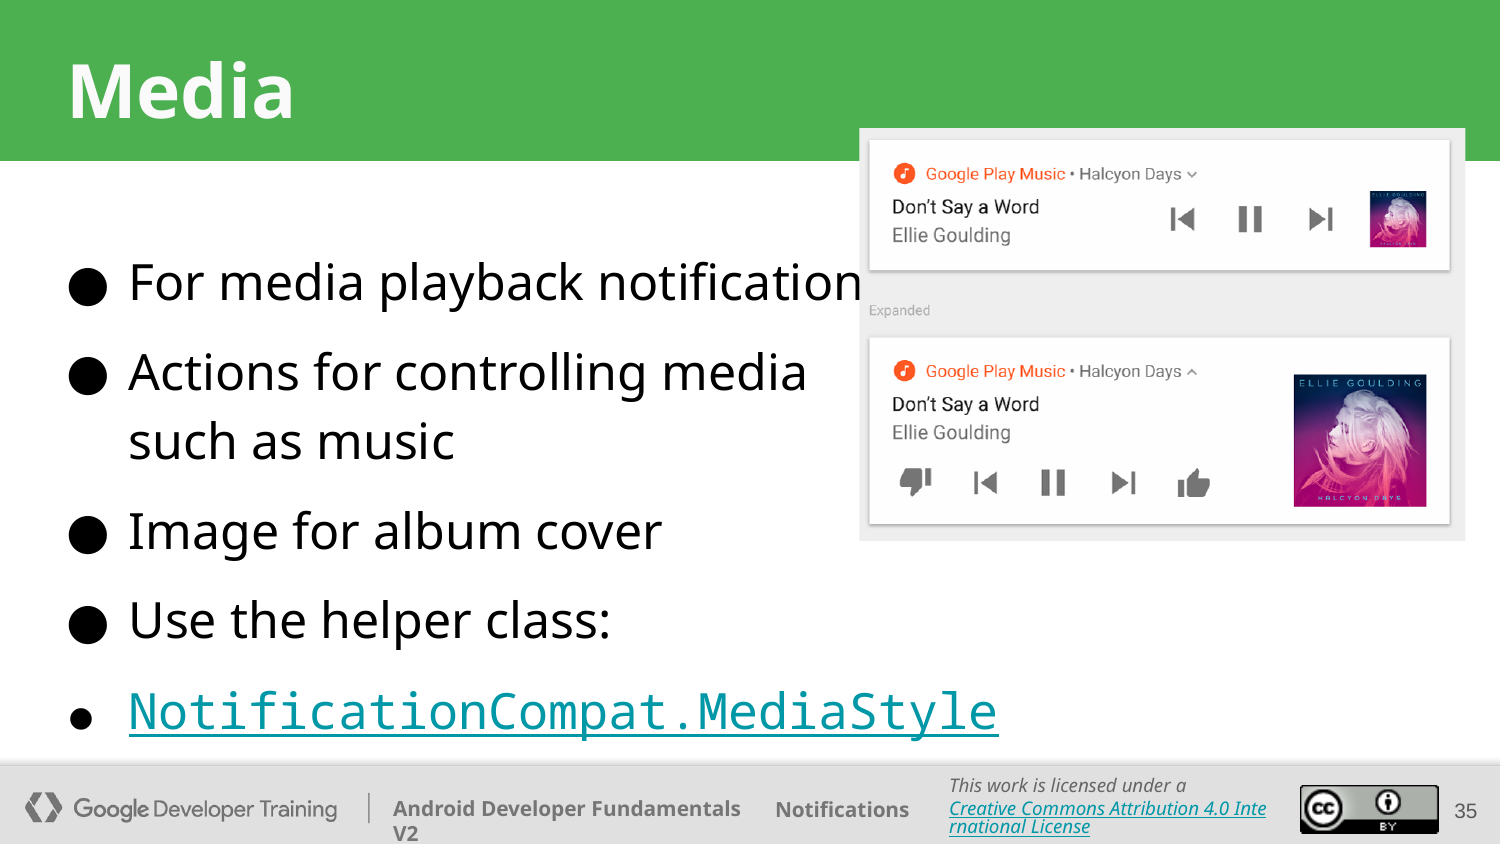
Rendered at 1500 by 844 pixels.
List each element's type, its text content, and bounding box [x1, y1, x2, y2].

picture [0, 128, 1500, 844]
slide_number ‹#› [1402, 777, 1493, 842]
title Media [51, 28, 1449, 122]
list For media playback notifications. Actions for controlling media such as music Image for album cover Use the helper class: NotificationCompat.MediaStyle [38, 226, 1032, 686]
